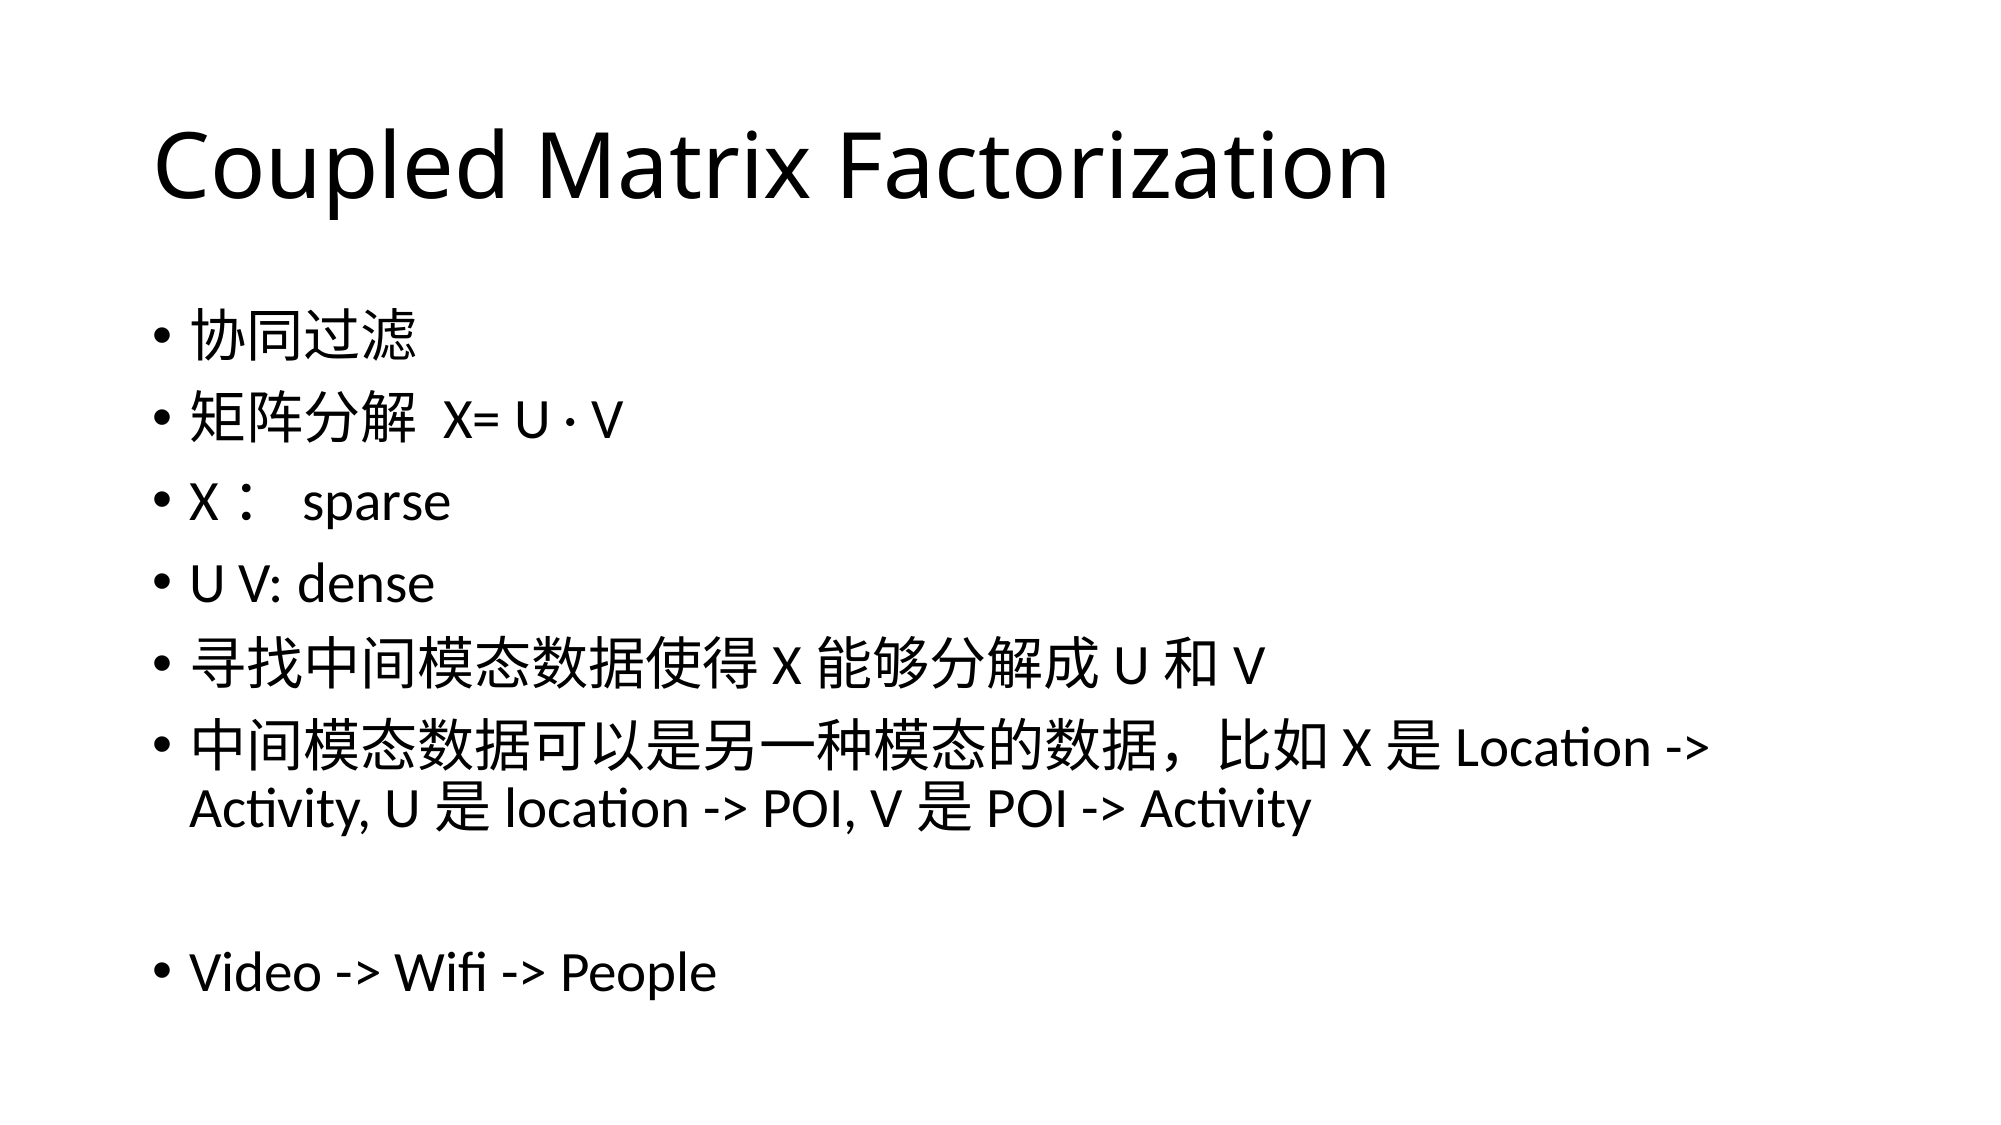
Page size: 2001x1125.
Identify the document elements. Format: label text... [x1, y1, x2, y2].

list 协同过滤 矩阵分解 X= U · V X：sparse U V: dense 寻找中间模态数据使得X能够分解成U和V 中间模态数据可以是另一种模态的数据，比如X是Location -> Activity, U是location -> POI, V是POI -> Activity Video -> Wifi -> People [137, 299, 1863, 1014]
title Coupled Matrix Factorization [137, 59, 1863, 278]
